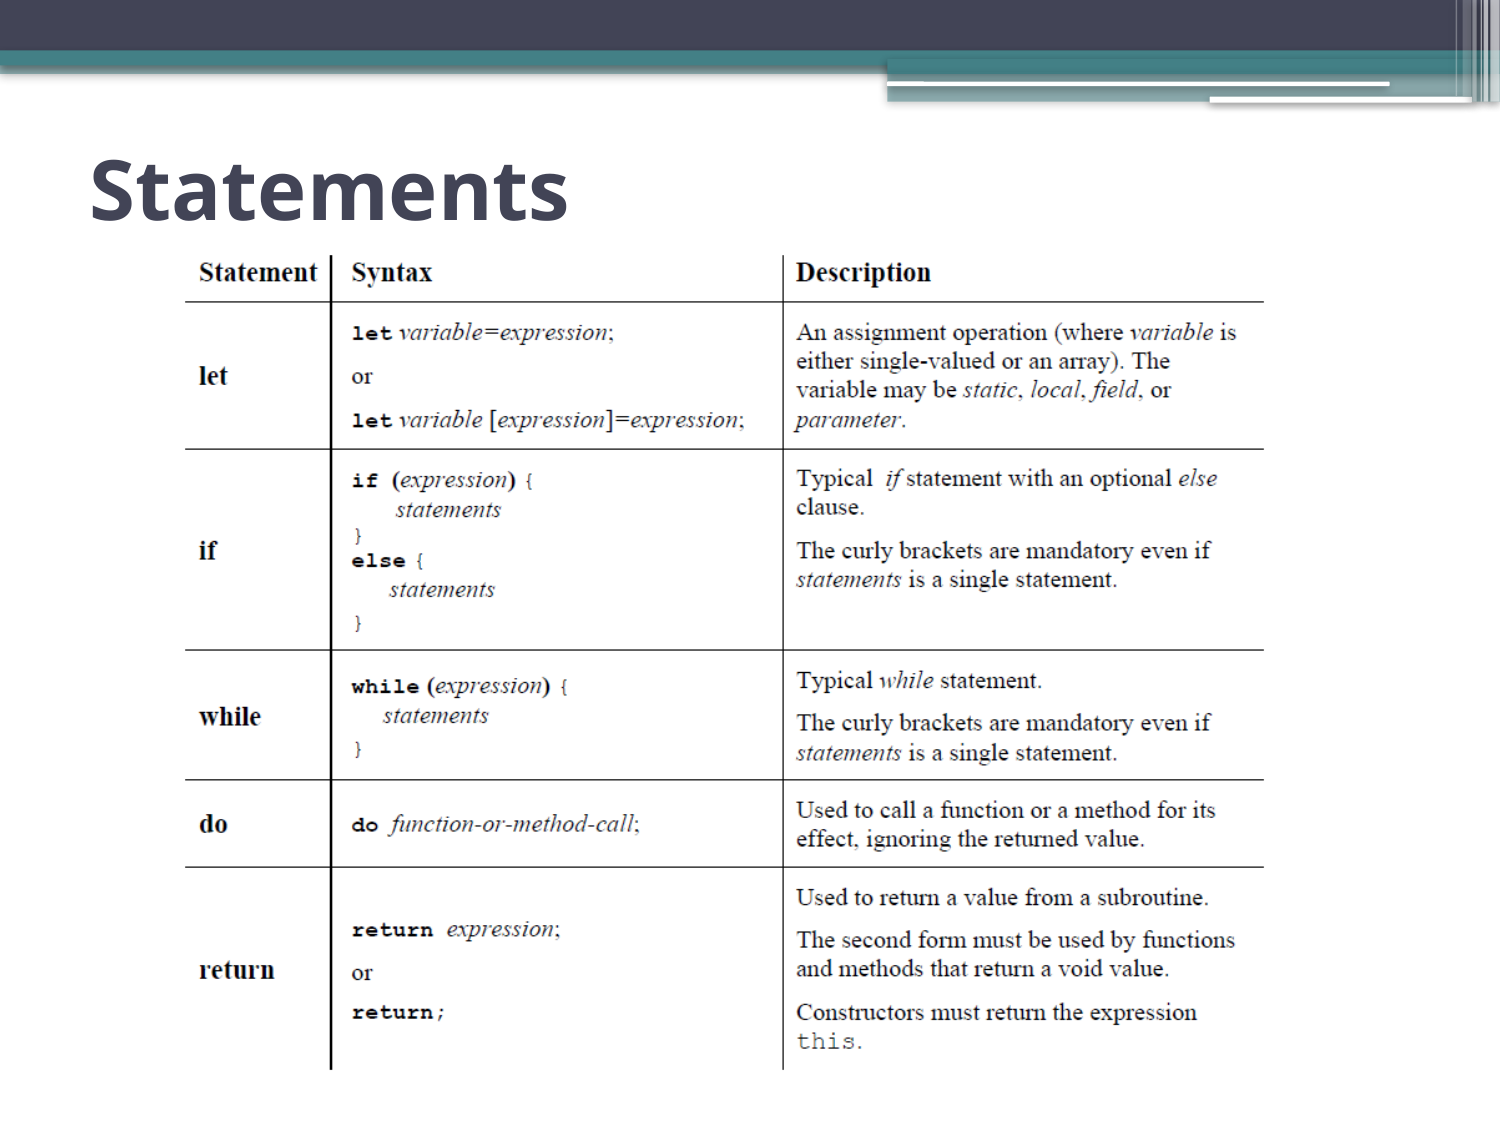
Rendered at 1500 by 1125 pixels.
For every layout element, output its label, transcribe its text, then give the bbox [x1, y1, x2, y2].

title Statements [75, 99, 1425, 275]
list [174, 249, 1279, 1090]
